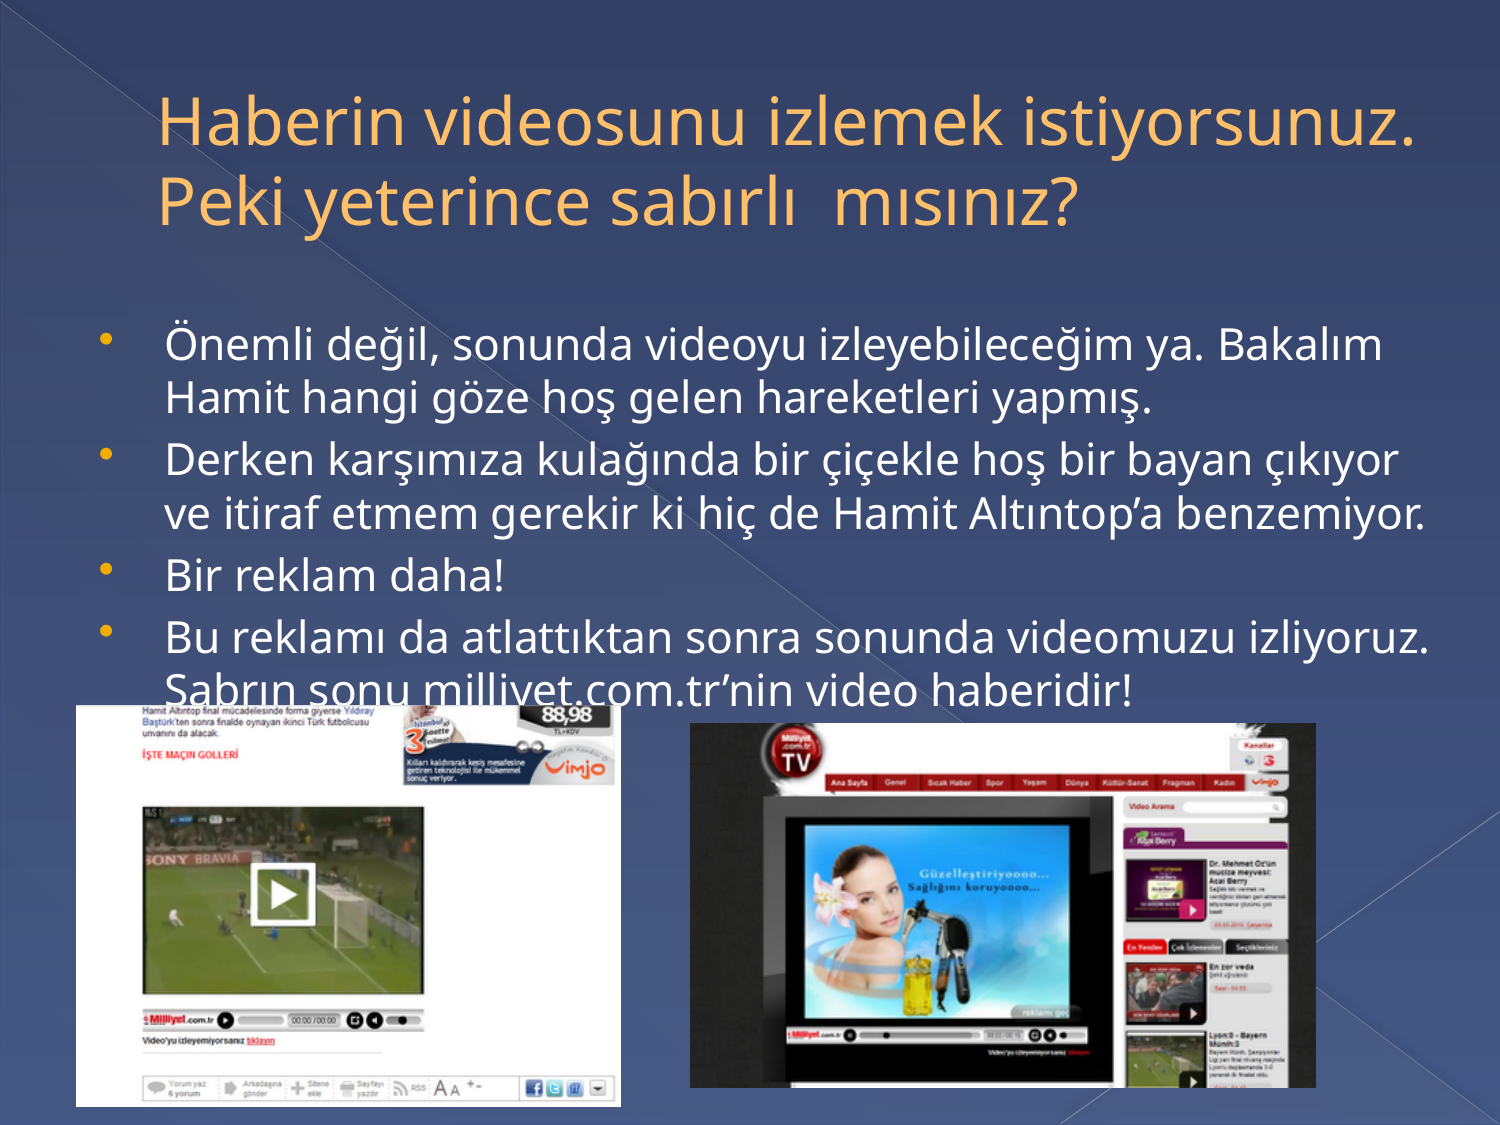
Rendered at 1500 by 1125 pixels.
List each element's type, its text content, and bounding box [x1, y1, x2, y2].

picture [76, 705, 621, 1107]
title Haberin videosunu izlemek istiyorsunuz. Peki yeterince sabırlı mısınız? [75, 43, 1447, 274]
picture [690, 723, 1317, 1089]
list Önemli değil, sonunda videoyu izleyebileceğim ya. Bakalım Hamit hangi göze hoş gelen hareketleri yapmış. Derken karşımıza kulağında bir çiçekle hoş bir bayan çıkıyor ve itiraf etmem gerekir ki hiç de Hamit Altıntop’a benzemiyor. Bir reklam daha! Bu reklamı da atlattıktan sonra sonunda videomuzu izliyoruz. Sabrın sonu milliyet.com.tr’nin video haberidir! [75, 308, 1447, 740]
